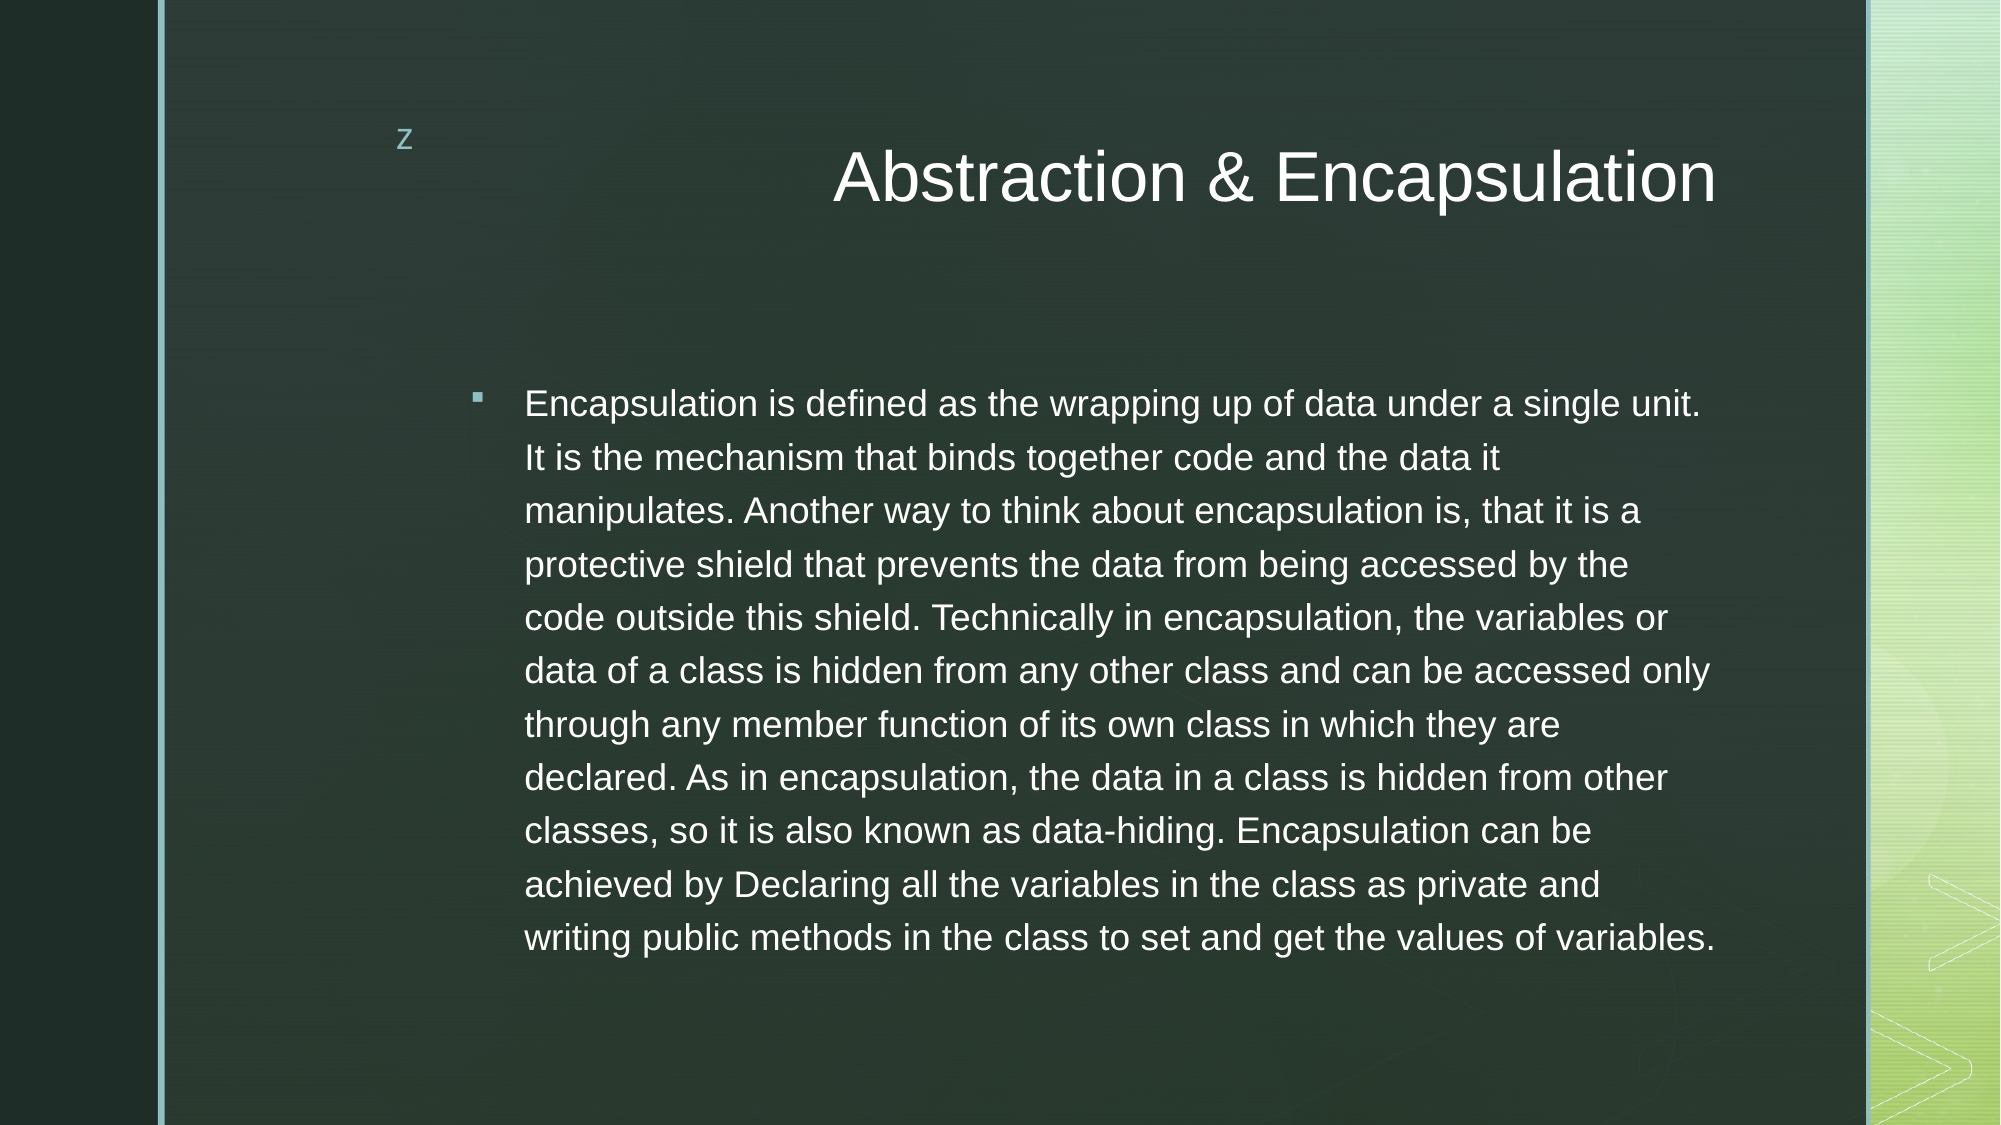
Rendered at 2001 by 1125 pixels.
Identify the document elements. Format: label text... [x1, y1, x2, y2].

picture [1871, 0, 2001, 1125]
list Encapsulation is defined as the wrapping up of data under a single unit. It is the mechanism that binds together code and the data it manipulates. Another way to think about encapsulation is, that it is a protective shield that prevents the data from being accessed by the code outside this shield. Technically in encapsulation, the variables or data of a class is hidden from any other class and can be accessed only through any member function of its own class in which they are declared. As in encapsulation, the data in a class is hidden from other classes, so it is also known as data-hiding. Encapsulation can be achieved by Declaring all the variables in the class as private and writing public methods in the class to set and get the values of variables. [454, 336, 1734, 993]
title Abstraction & Encapsulation [428, 132, 1734, 310]
